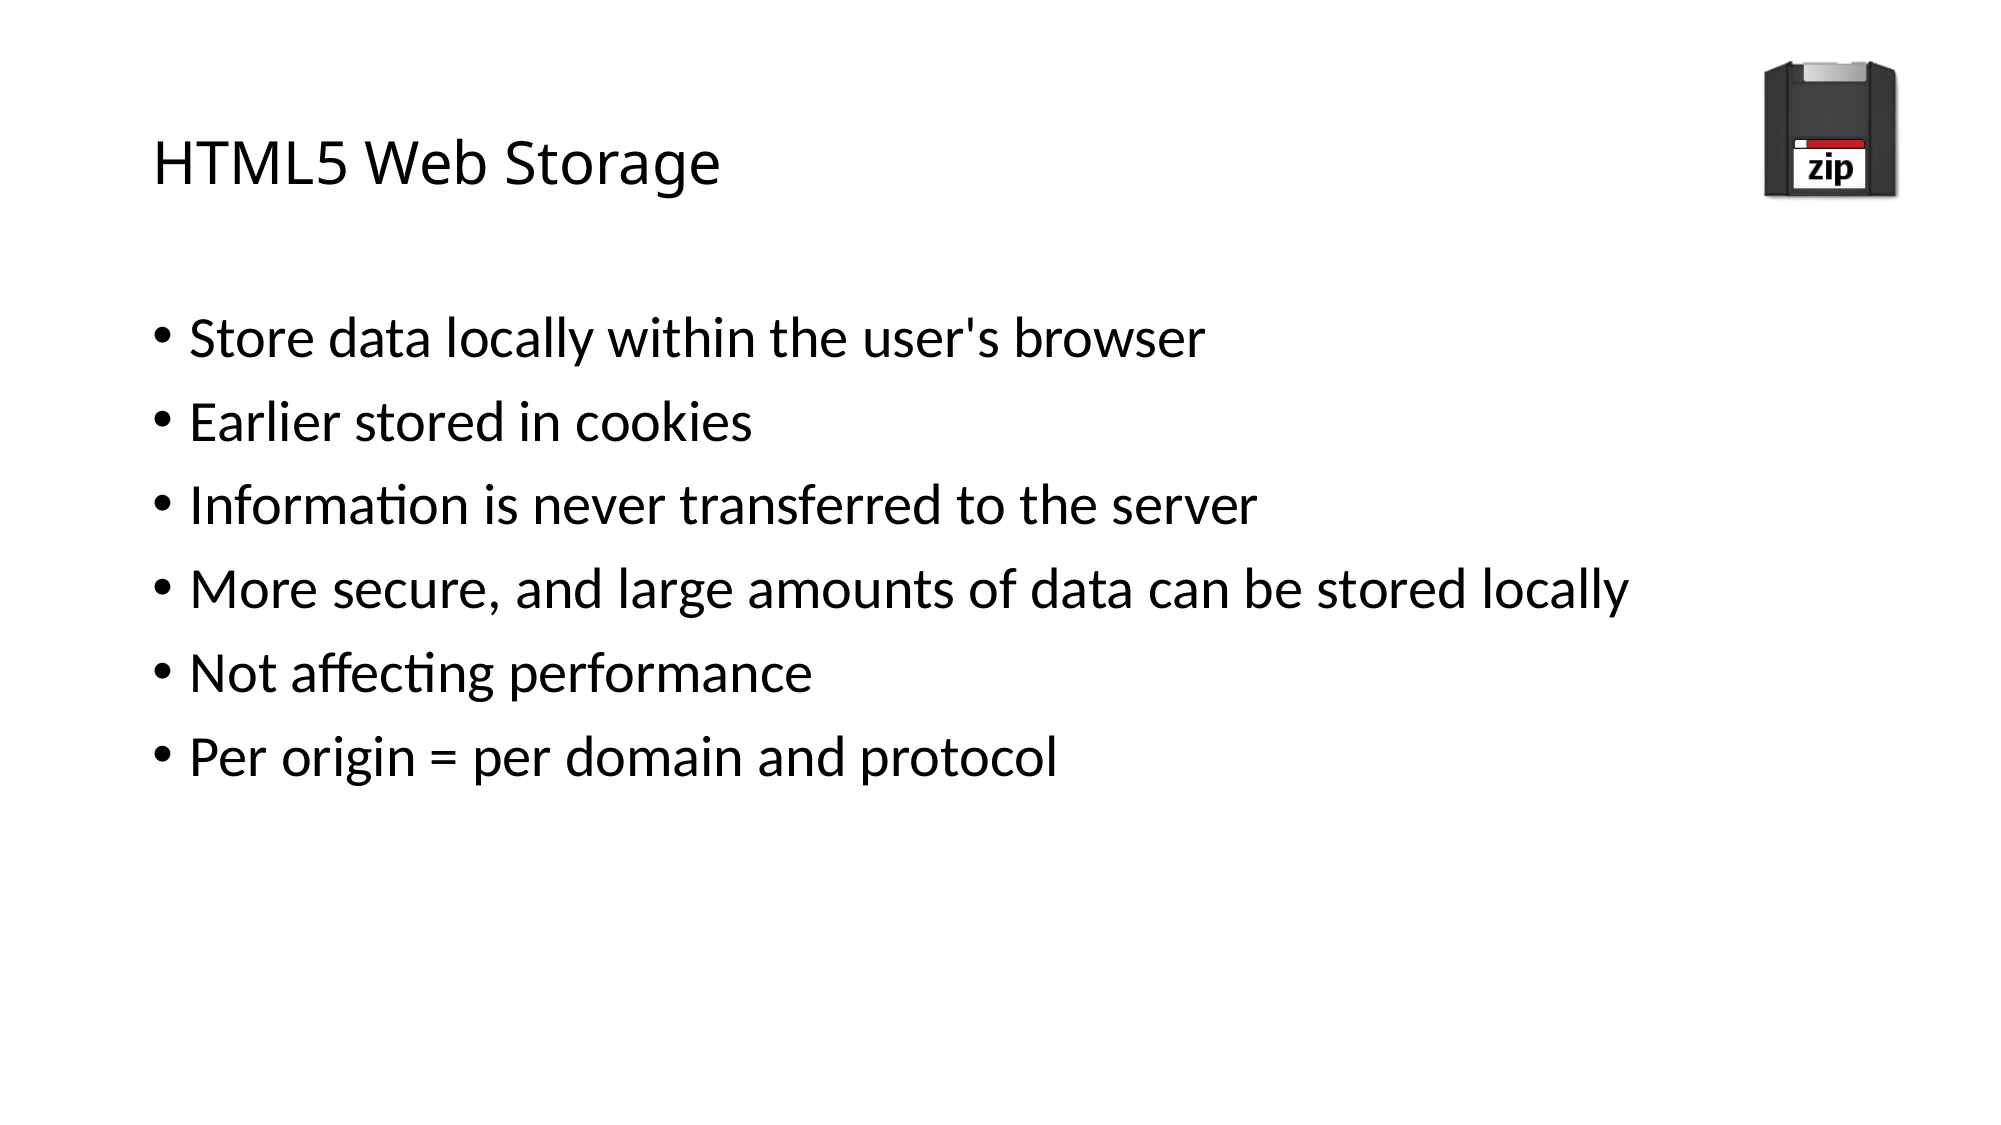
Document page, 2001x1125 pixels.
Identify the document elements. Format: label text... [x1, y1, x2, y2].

title HTML5 Web Storage [137, 59, 1863, 278]
picture [1758, 59, 1901, 203]
list Store data locally within the user's browser Earlier stored in cookies Information is never transferred to the server More secure, and large amounts of data can be stored locally Not affecting performance Per origin = per domain and protocol [137, 299, 1863, 1014]
